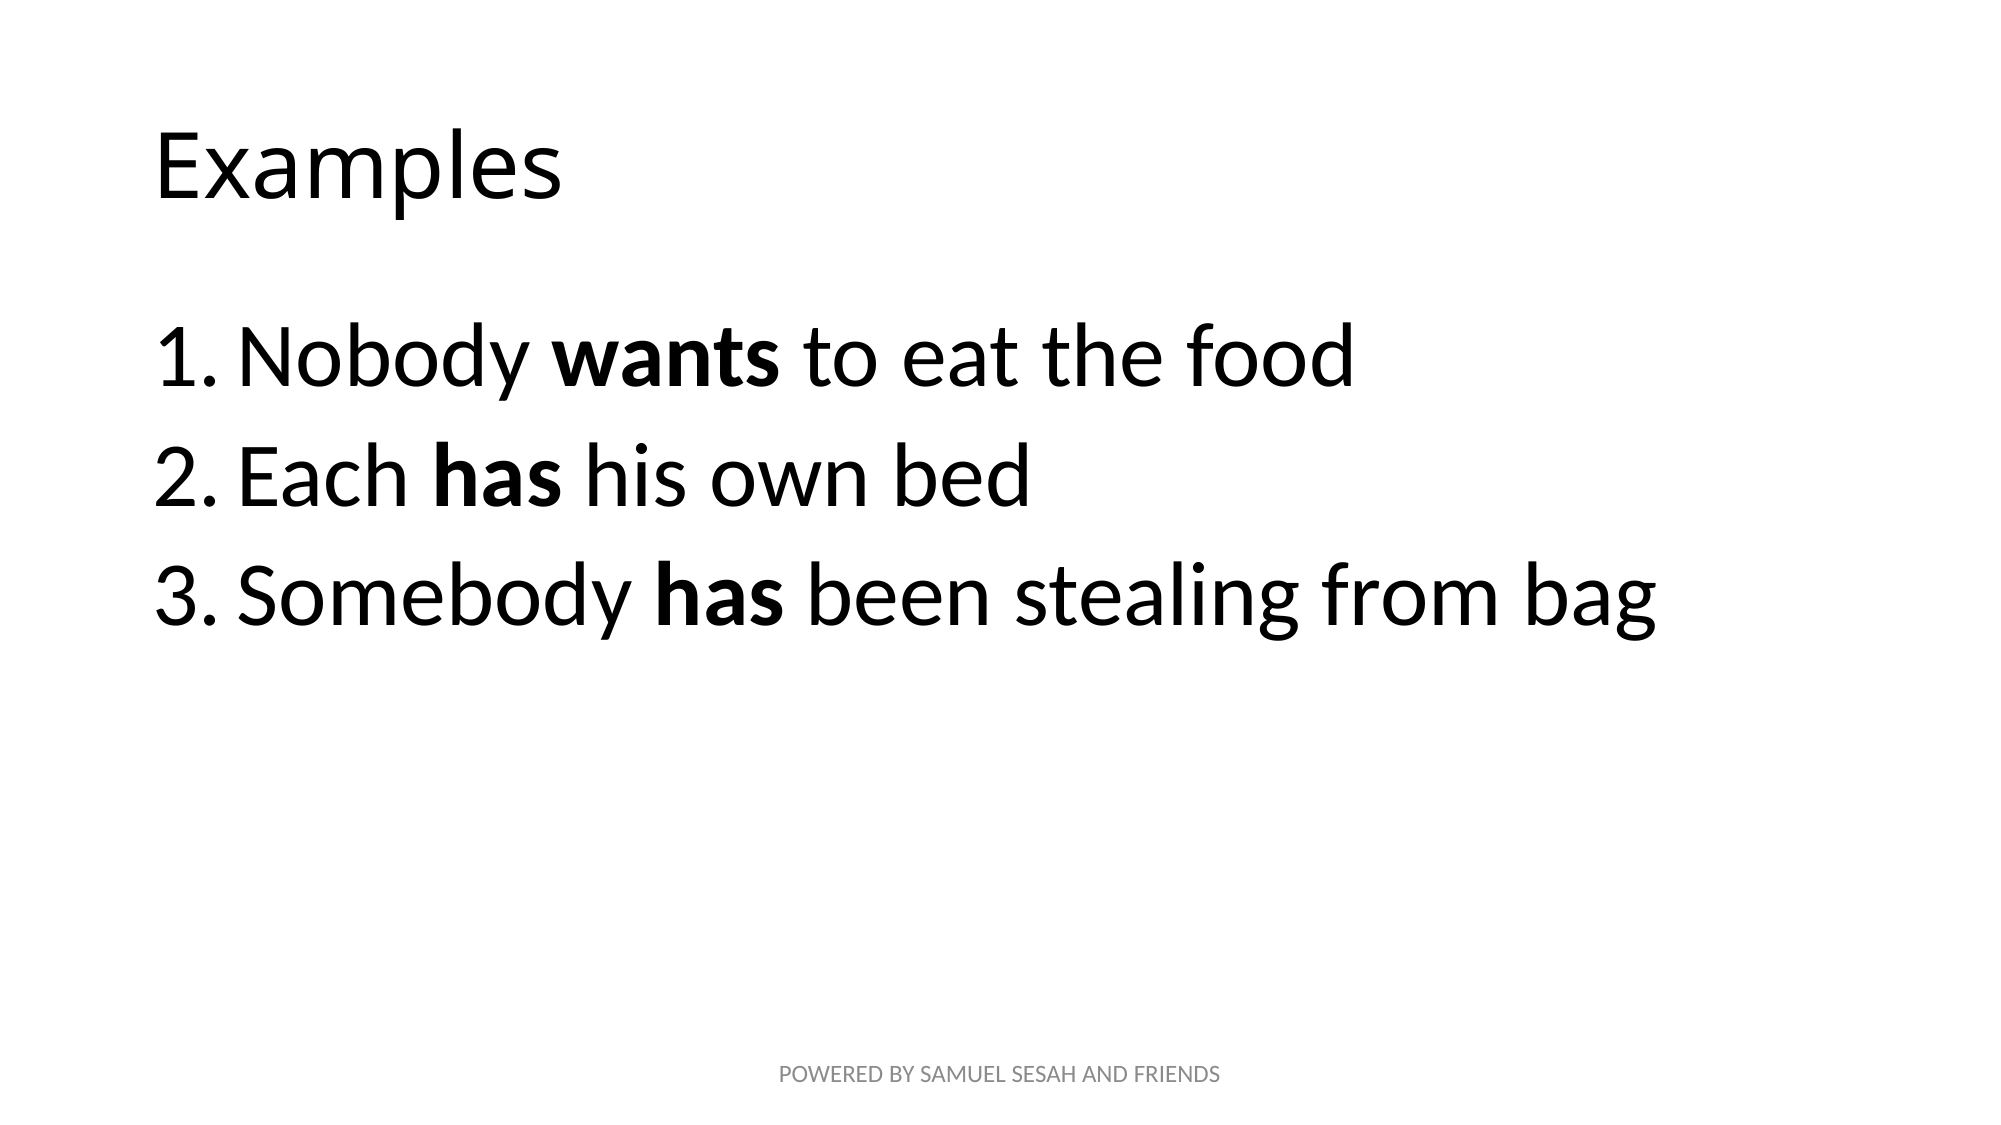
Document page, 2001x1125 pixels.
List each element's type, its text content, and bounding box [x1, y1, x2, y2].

title Examples [137, 59, 1863, 278]
list Nobody wants to eat the food Each has his own bed Somebody has been stealing from bag [137, 299, 1863, 1014]
footer POWERED BY SAMUEL SESAH AND FRIENDS [662, 1042, 1338, 1103]
